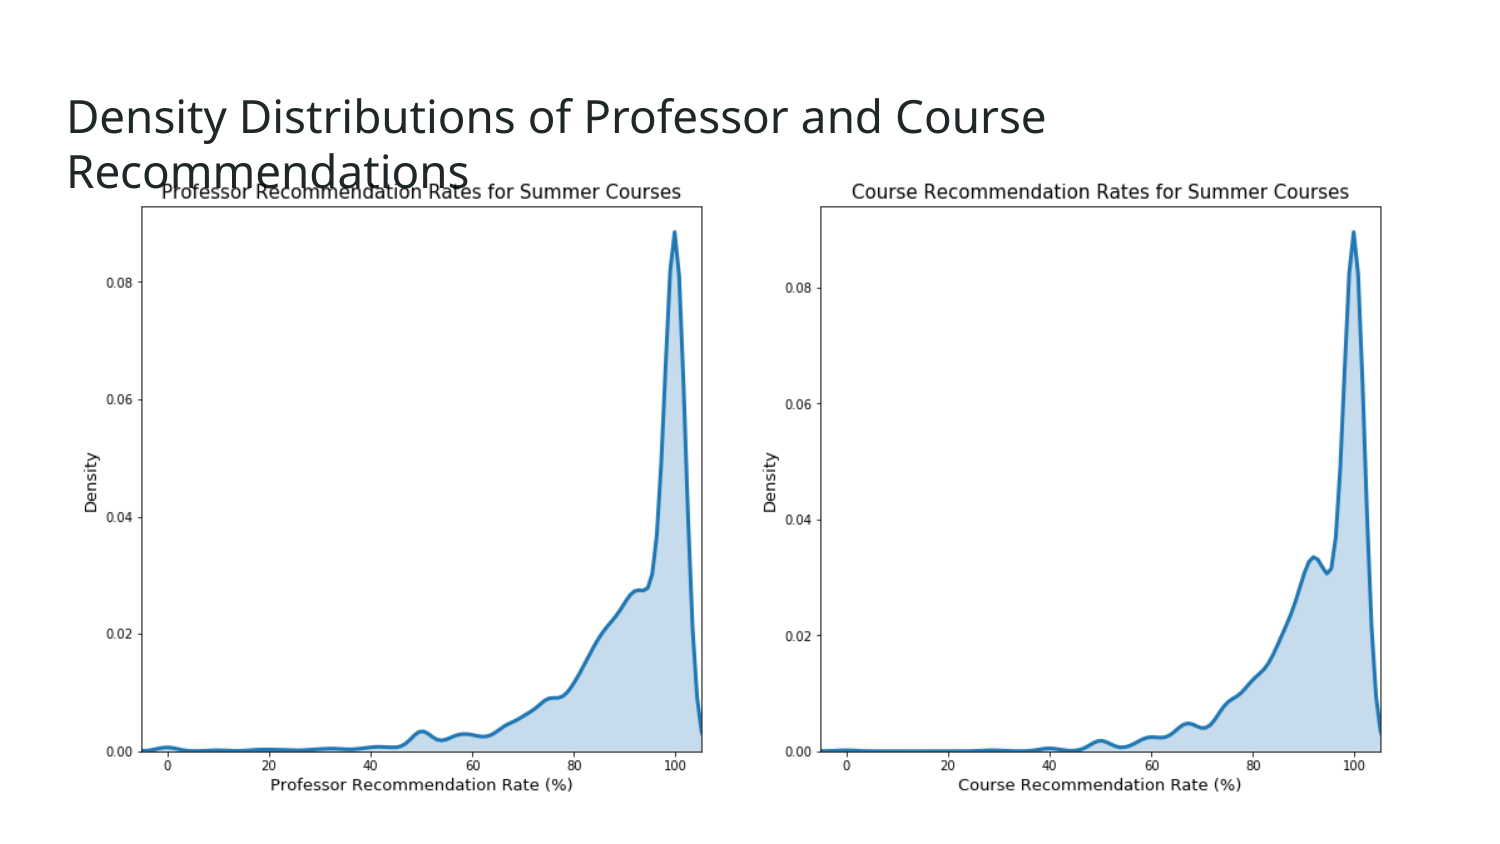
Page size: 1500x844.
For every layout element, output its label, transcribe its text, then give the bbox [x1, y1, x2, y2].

title Density Distributions of Professor and Course Recommendations [51, 72, 1449, 167]
picture [75, 175, 714, 803]
picture [754, 175, 1394, 803]
